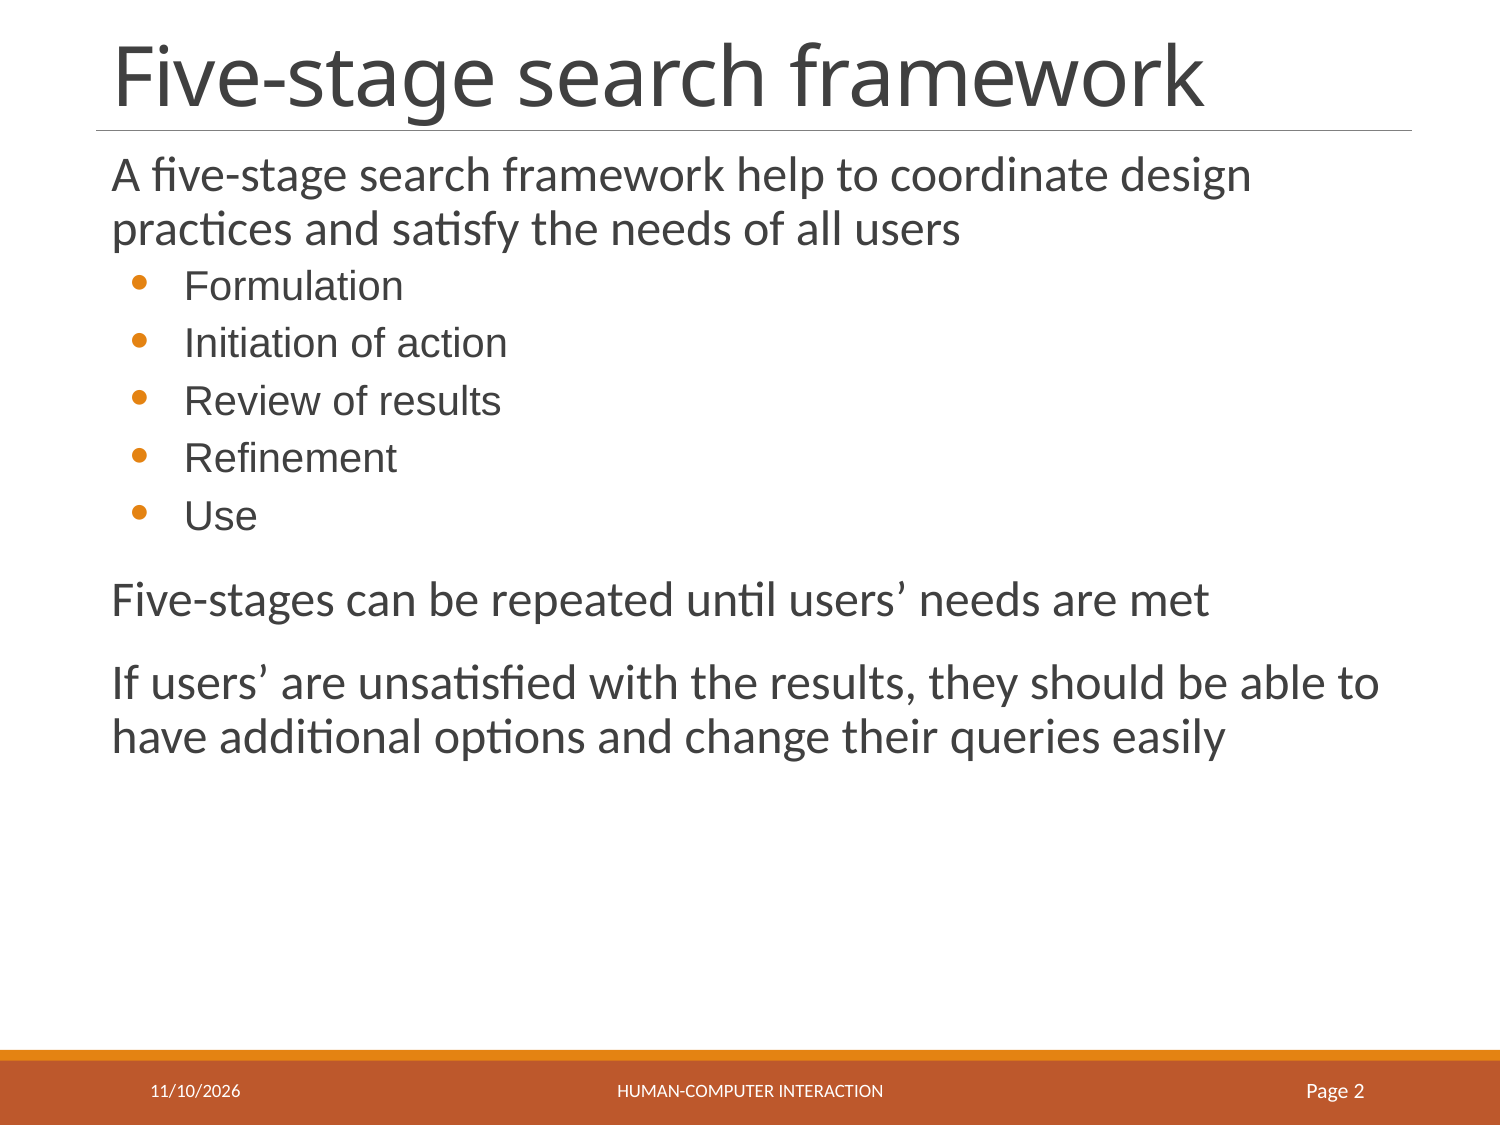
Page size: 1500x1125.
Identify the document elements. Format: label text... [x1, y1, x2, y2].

title Five-stage search framework [96, 19, 1413, 131]
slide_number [135, 1059, 440, 1120]
slide_number 2 [1218, 1059, 1380, 1120]
list A five-stage search framework help to coordinate design practices and satisfy the needs of all users Formulation Initiation of action Review of results Refinement Use Five-stages can be repeated until users’ needs are met If users’ are unsatisfied with the results, they should be able to have additional options and change their queries easily [96, 140, 1413, 1034]
footer Human-computer interaction [453, 1059, 1047, 1120]
